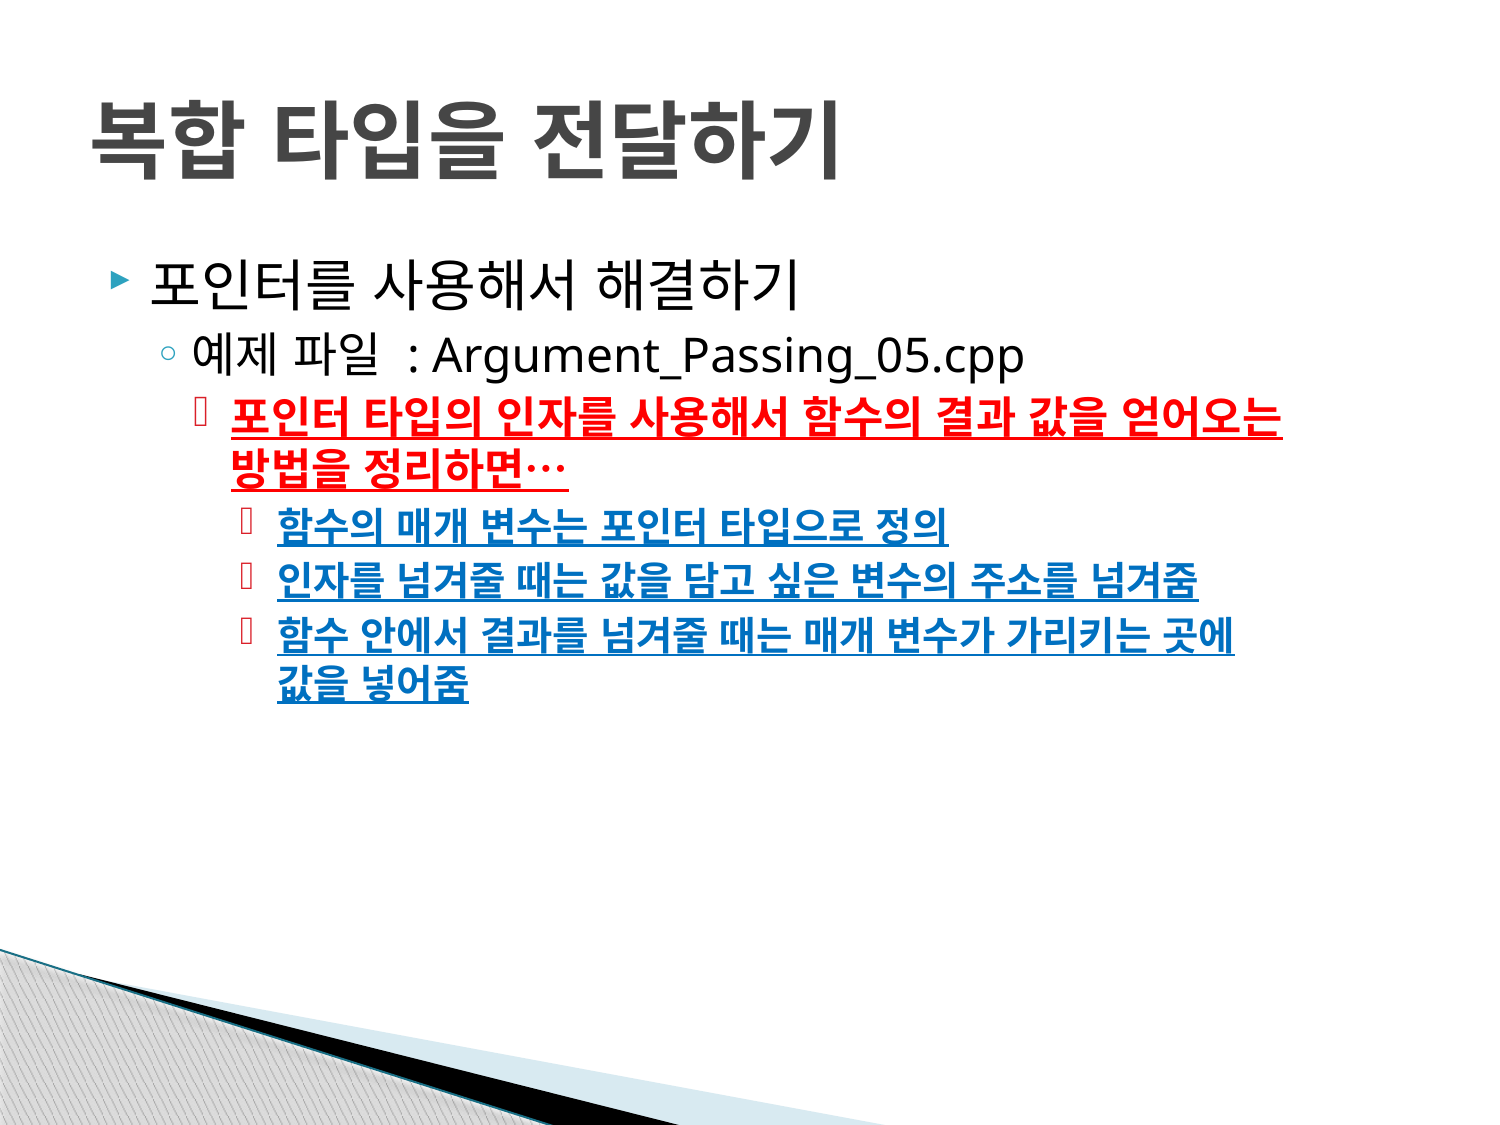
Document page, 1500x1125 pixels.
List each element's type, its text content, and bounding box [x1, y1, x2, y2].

list 포인터를 사용해서 해결하기 예제 파일 : Argument_Passing_05.cpp 포인터 타입의 인자를 사용해서 함수의 결과 값을 얻어오는 방법을 정리하면… 함수의 매개 변수는 포인터 타입으로 정의 인자를 넘겨줄 때는 값을 담고 싶은 변수의 주소를 넘겨줌 함수 안에서 결과를 넘겨줄 때는 매개 변수가 가리키는 곳에 값을 넣어줌 [75, 243, 1425, 986]
title 복합 타입을 전달하기 [75, 45, 1425, 233]
